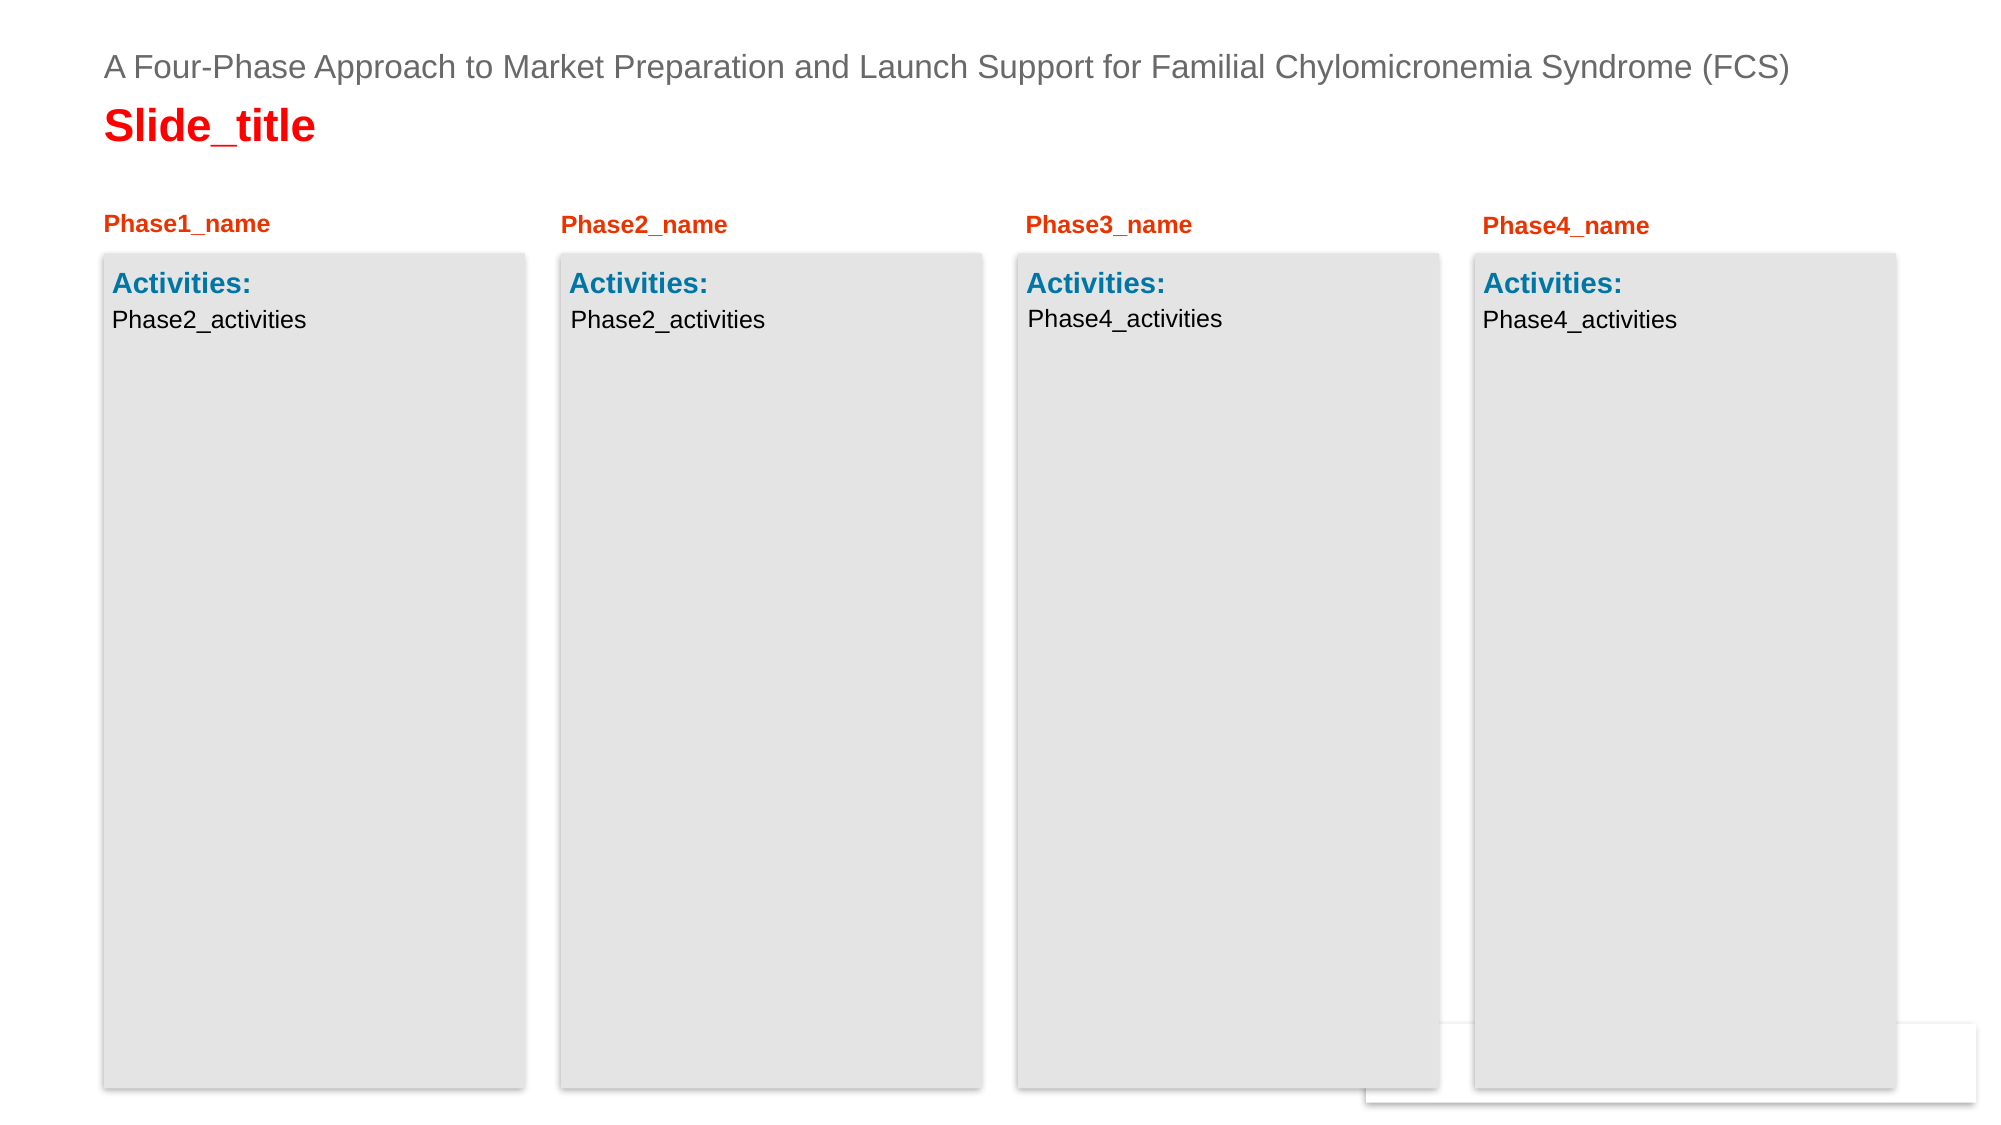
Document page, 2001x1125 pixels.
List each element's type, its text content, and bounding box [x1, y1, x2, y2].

list Phase2_activities [111, 299, 514, 1072]
list Phase2_name [560, 204, 983, 255]
list Phase4_activities [1482, 299, 1885, 1072]
list Phase4_activities [1027, 299, 1430, 1071]
list A Four-Phase Approach to Market Preparation and Launch Support for Familial Chylomicronemia Syndrome (FCS) [103, 0, 1897, 85]
list Phase2_activities [570, 299, 973, 1072]
list Phase3_name [1025, 204, 1447, 255]
list Phase4_name [1482, 205, 1905, 255]
title Slide_title [103, 95, 1897, 195]
list Phase1_name [103, 203, 525, 254]
